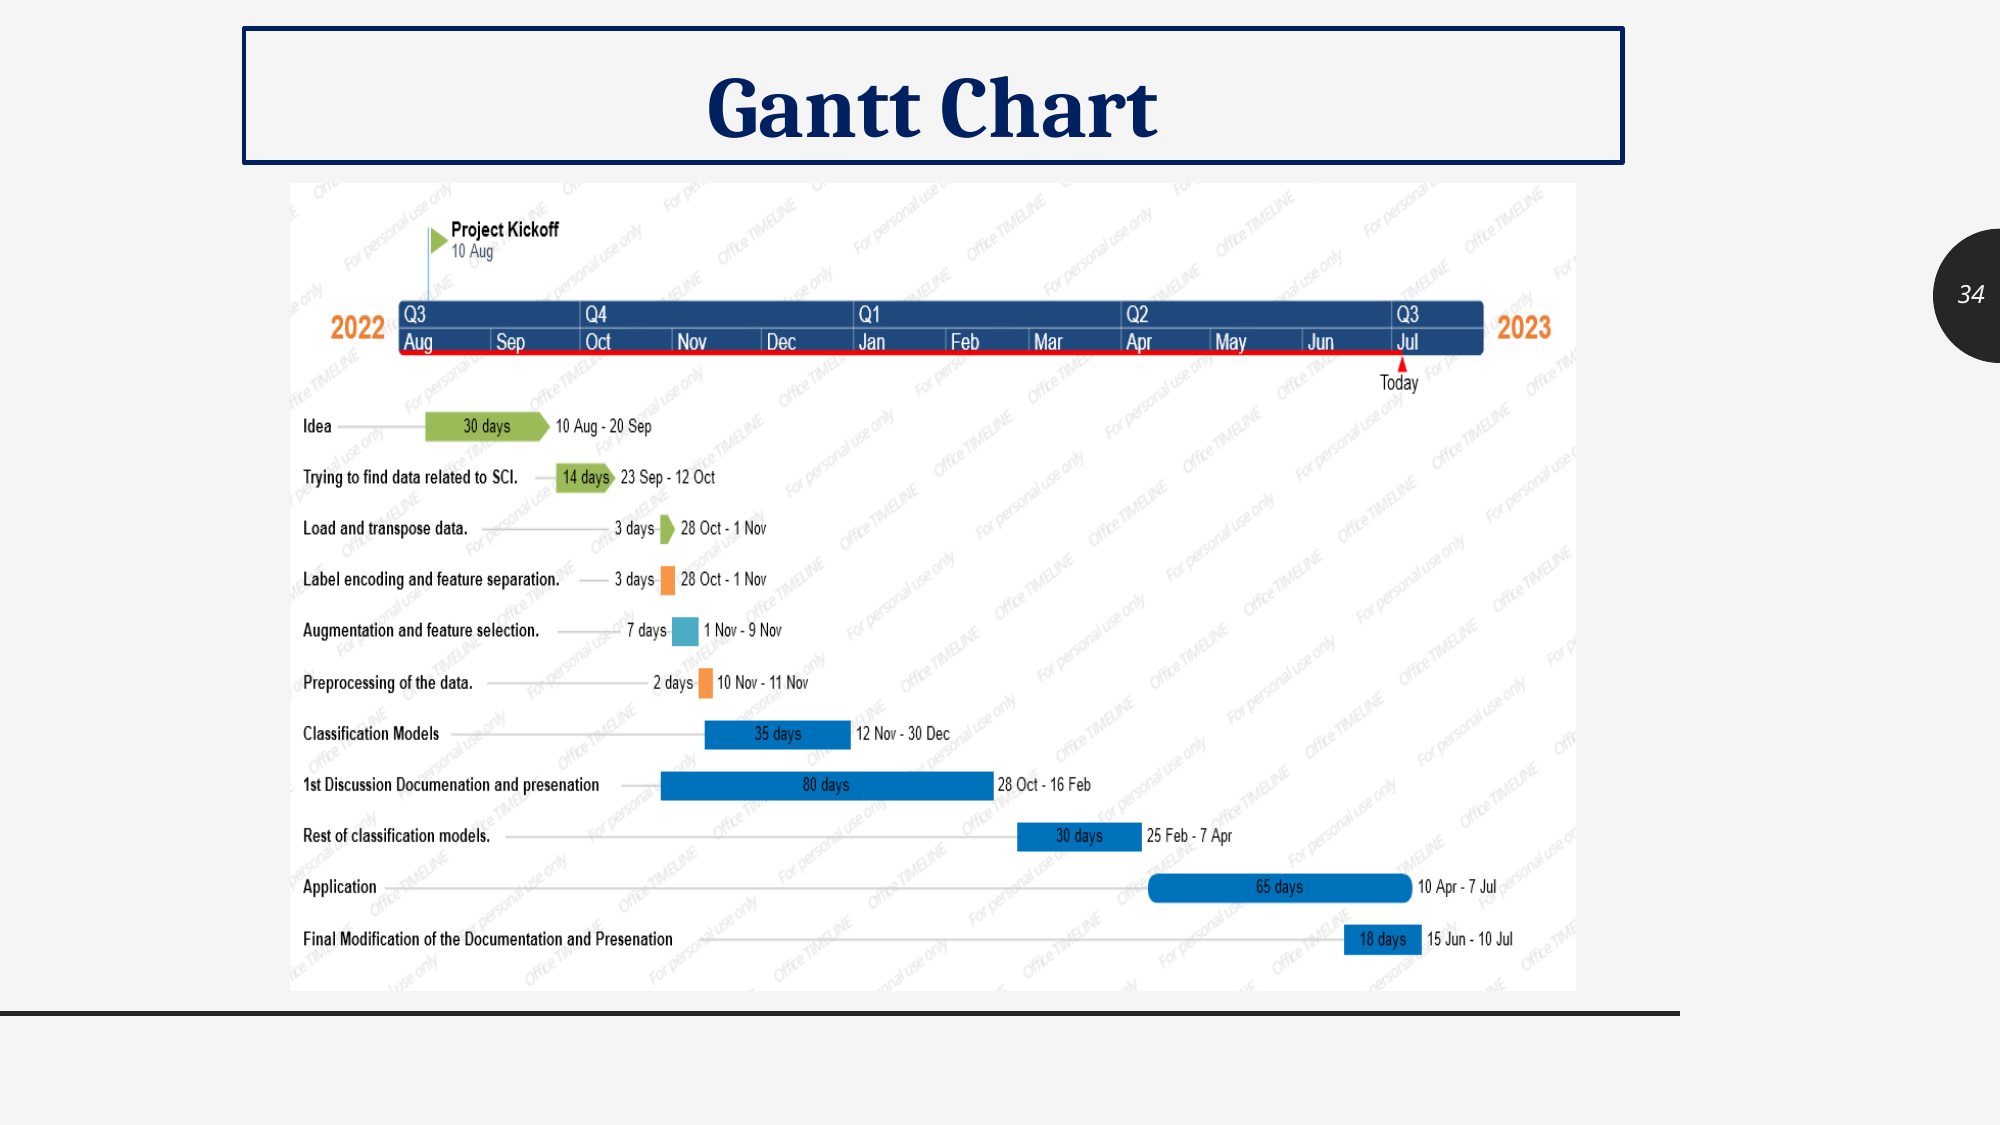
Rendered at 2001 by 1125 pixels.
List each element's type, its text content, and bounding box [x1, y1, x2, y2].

picture [290, 183, 1576, 992]
list Gantt Chart [244, 28, 1623, 163]
slide_number ‹#› [1933, 265, 2000, 326]
